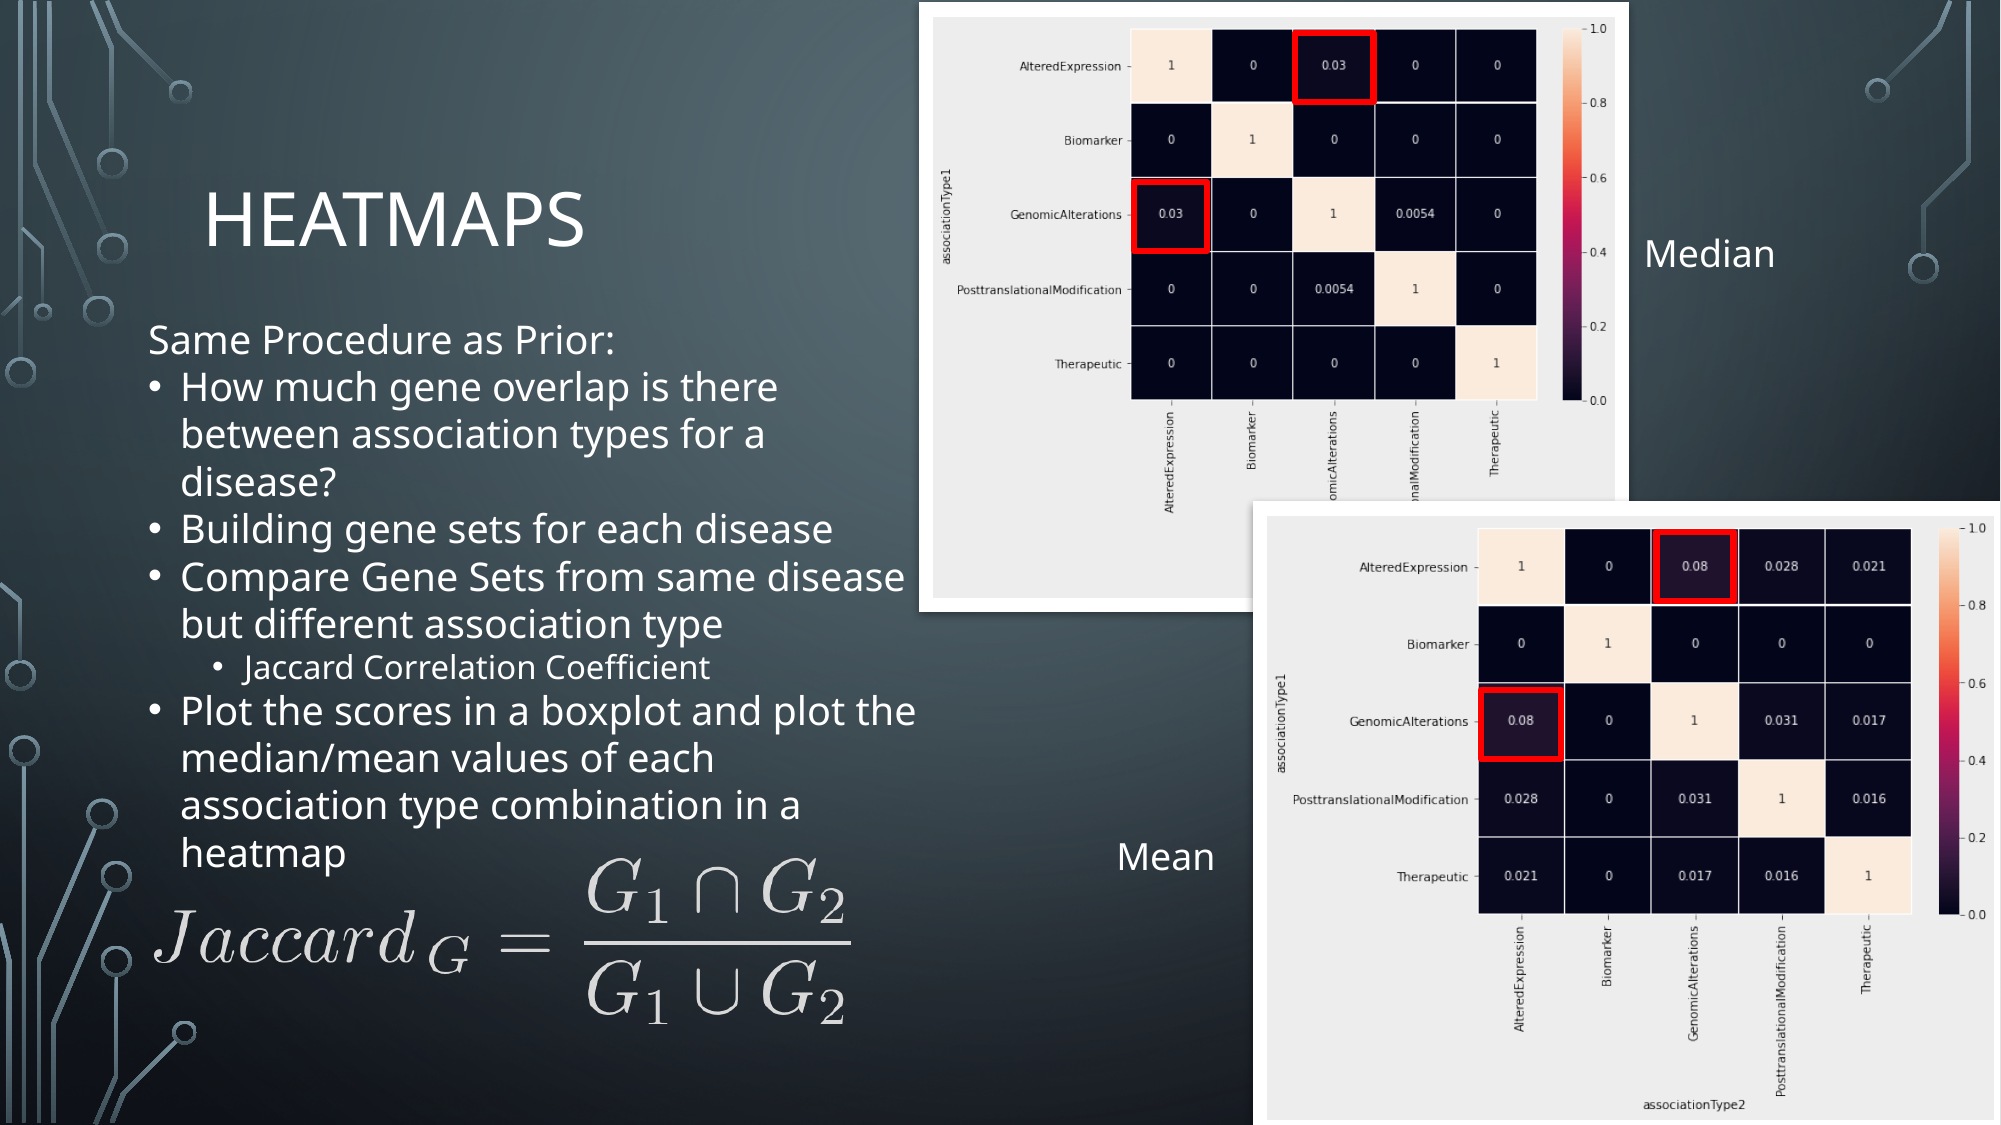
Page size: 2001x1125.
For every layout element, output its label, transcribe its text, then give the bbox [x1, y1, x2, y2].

title heatmaps [187, 101, 913, 307]
text_box Mean [1101, 826, 1231, 886]
picture [933, 16, 1995, 1120]
title heatmaps [1635, 101, 1813, 344]
picture [152, 858, 852, 1024]
list Same Procedure as Prior: How much gene overlap is there between association types for a disease? Building gene sets for each disease Compare Gene Sets from same disease but different association type Jaccard Correlation Coefficient Plot the scores in a boxplot and plot the median/mean values of each association type combination in a heatmap [133, 307, 934, 889]
text_box Median [1629, 222, 1791, 283]
